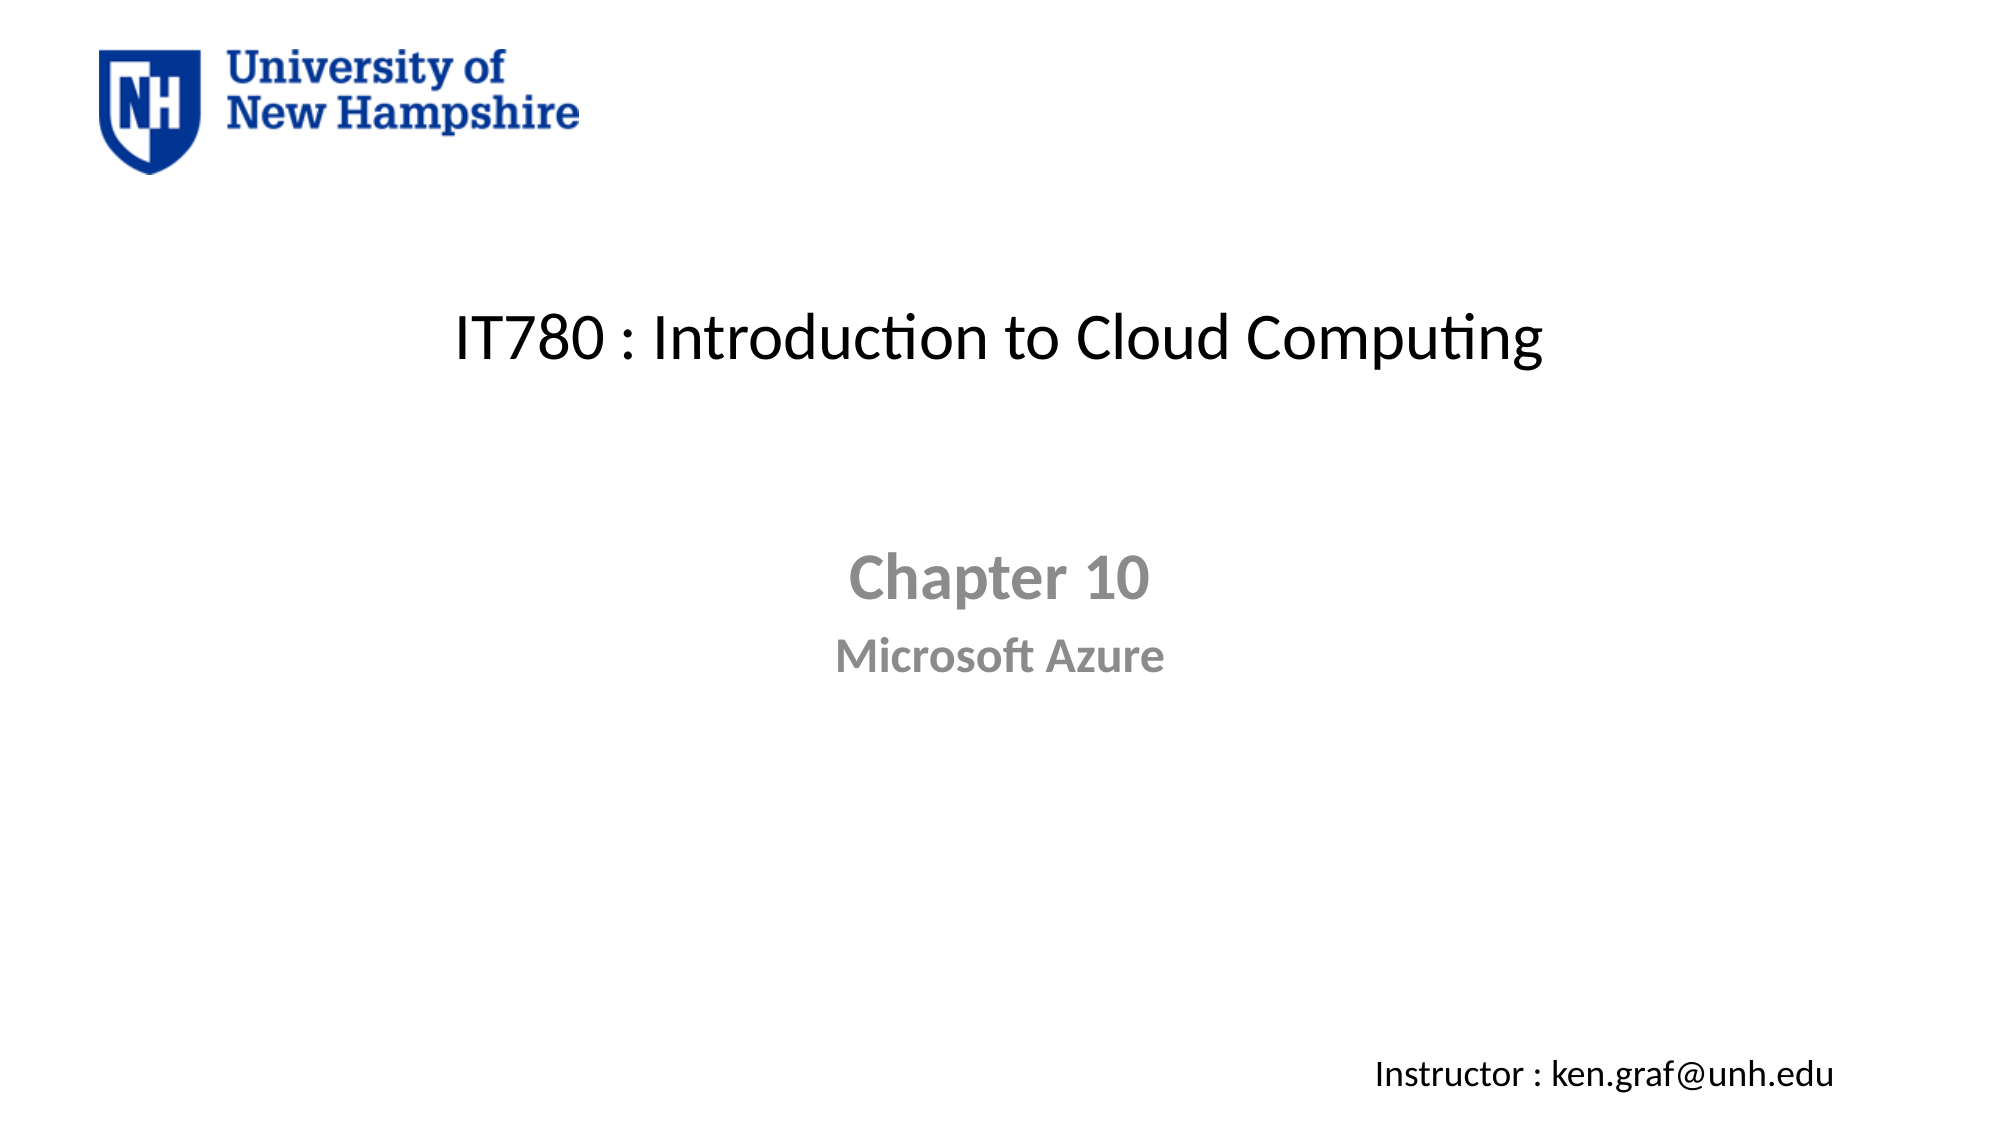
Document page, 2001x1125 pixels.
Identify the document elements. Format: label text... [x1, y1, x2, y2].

picture [99, 49, 579, 175]
subtitle Chapter 10 Microsoft Azure [300, 525, 1700, 925]
title IT780 : Introduction to Cloud Computing [99, 212, 1900, 454]
